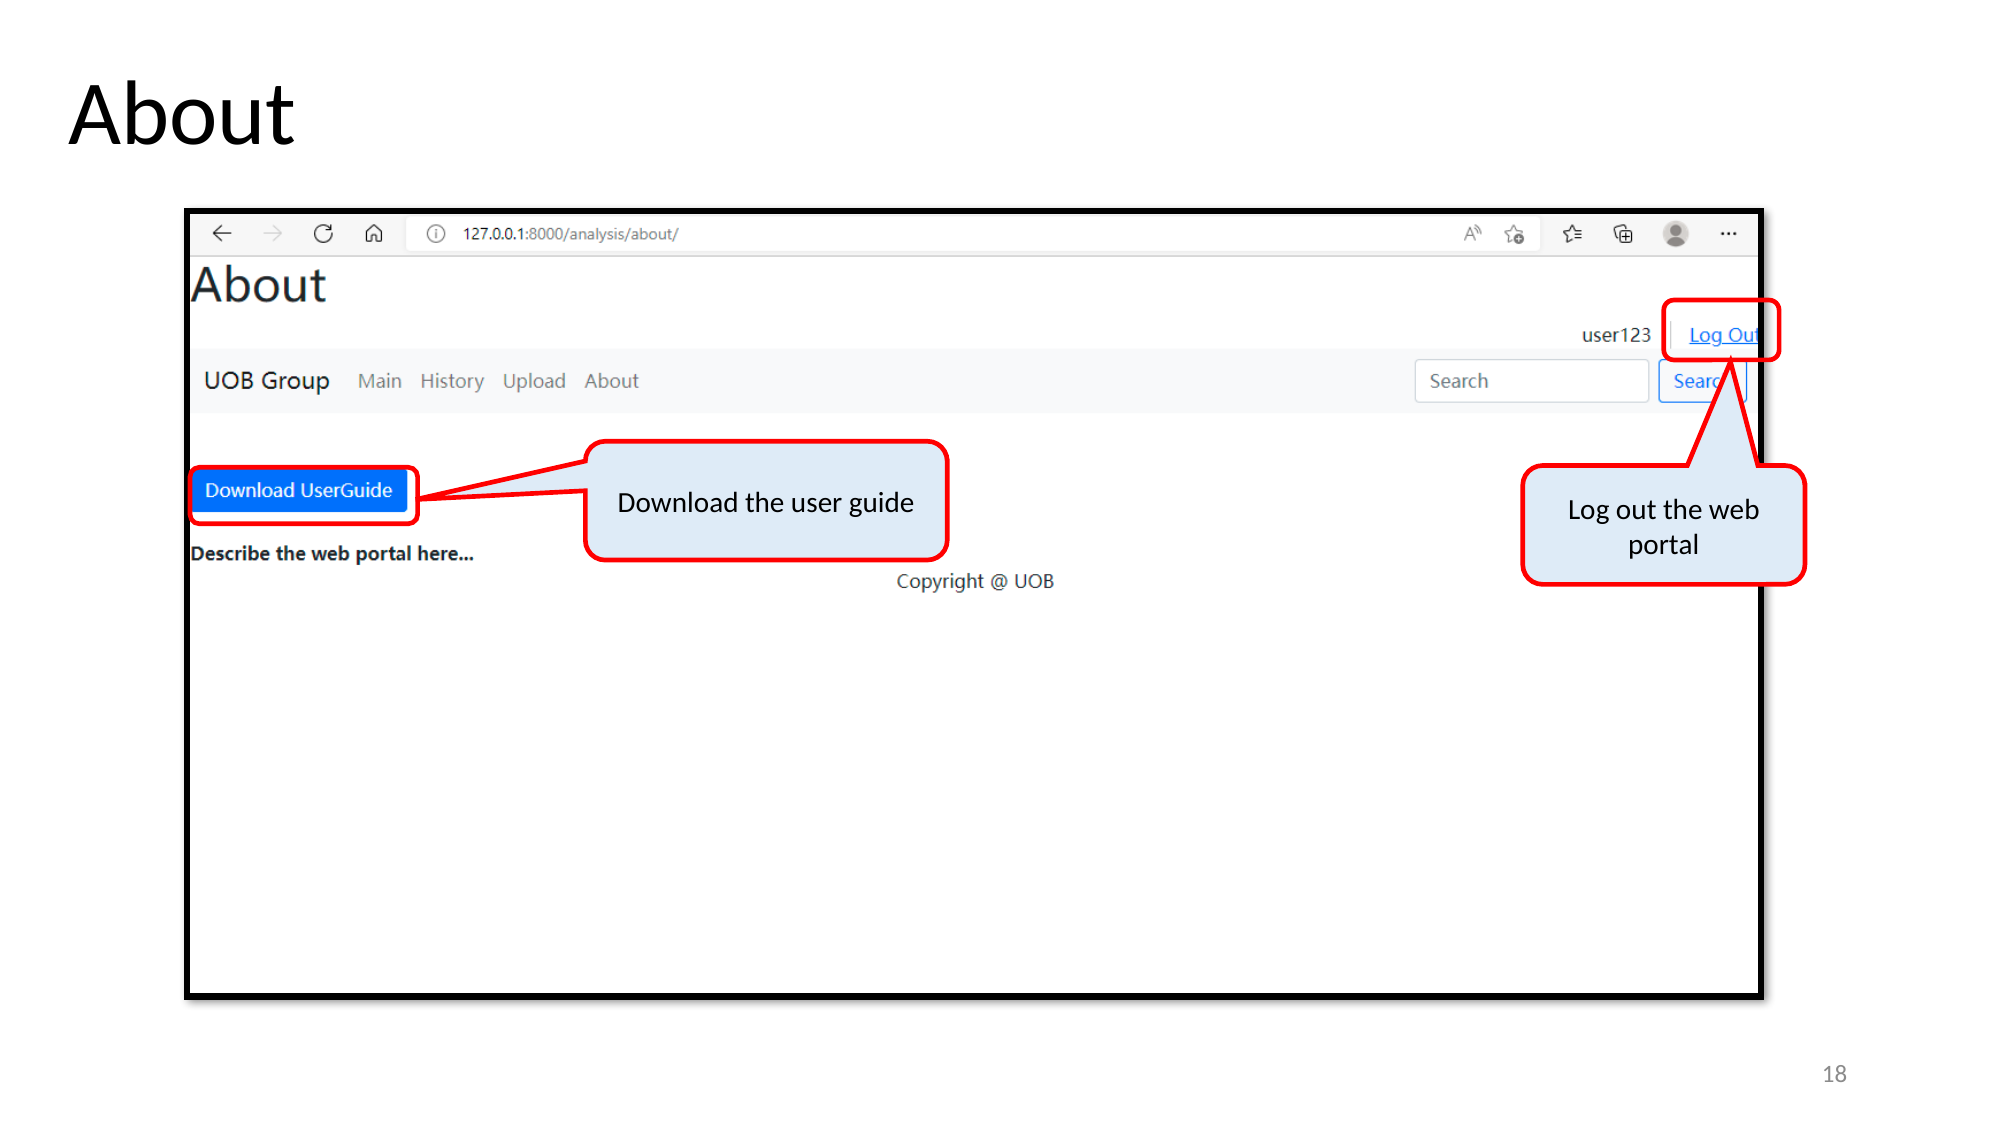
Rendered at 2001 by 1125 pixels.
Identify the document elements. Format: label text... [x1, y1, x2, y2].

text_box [190, 441, 948, 561]
text_box About [53, 55, 1952, 175]
picture [190, 213, 1758, 994]
slide_number 18 [1412, 1042, 1863, 1103]
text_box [1522, 300, 1805, 585]
